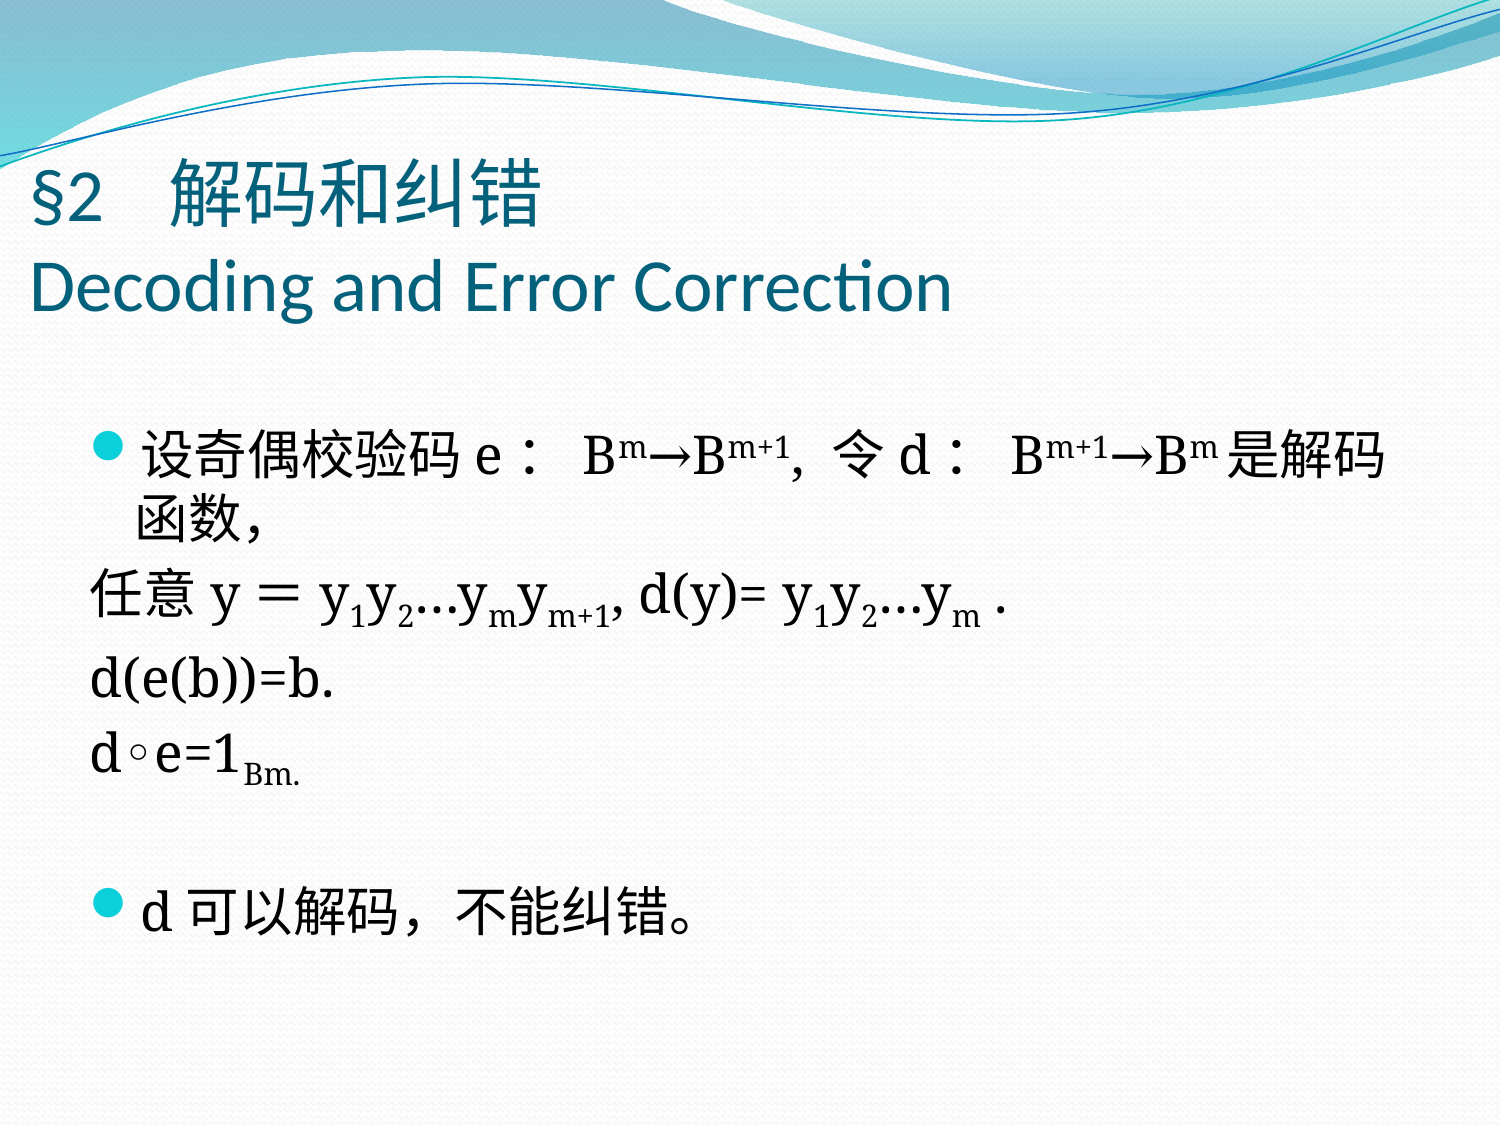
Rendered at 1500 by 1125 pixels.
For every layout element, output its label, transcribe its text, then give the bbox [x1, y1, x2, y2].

list 设奇偶校验码e：Bm→Bm+1, 令d：Bm+1→Bm是解码函数， 任意y＝y1y2…ymym+1, d(y)= y1y2…ym . d(e(b))=b. d◦e=1Bm. d可以解码，不能纠错。 [75, 338, 1425, 953]
title §2 解码和纠错 Decoding and Error Correction [29, 138, 1455, 327]
